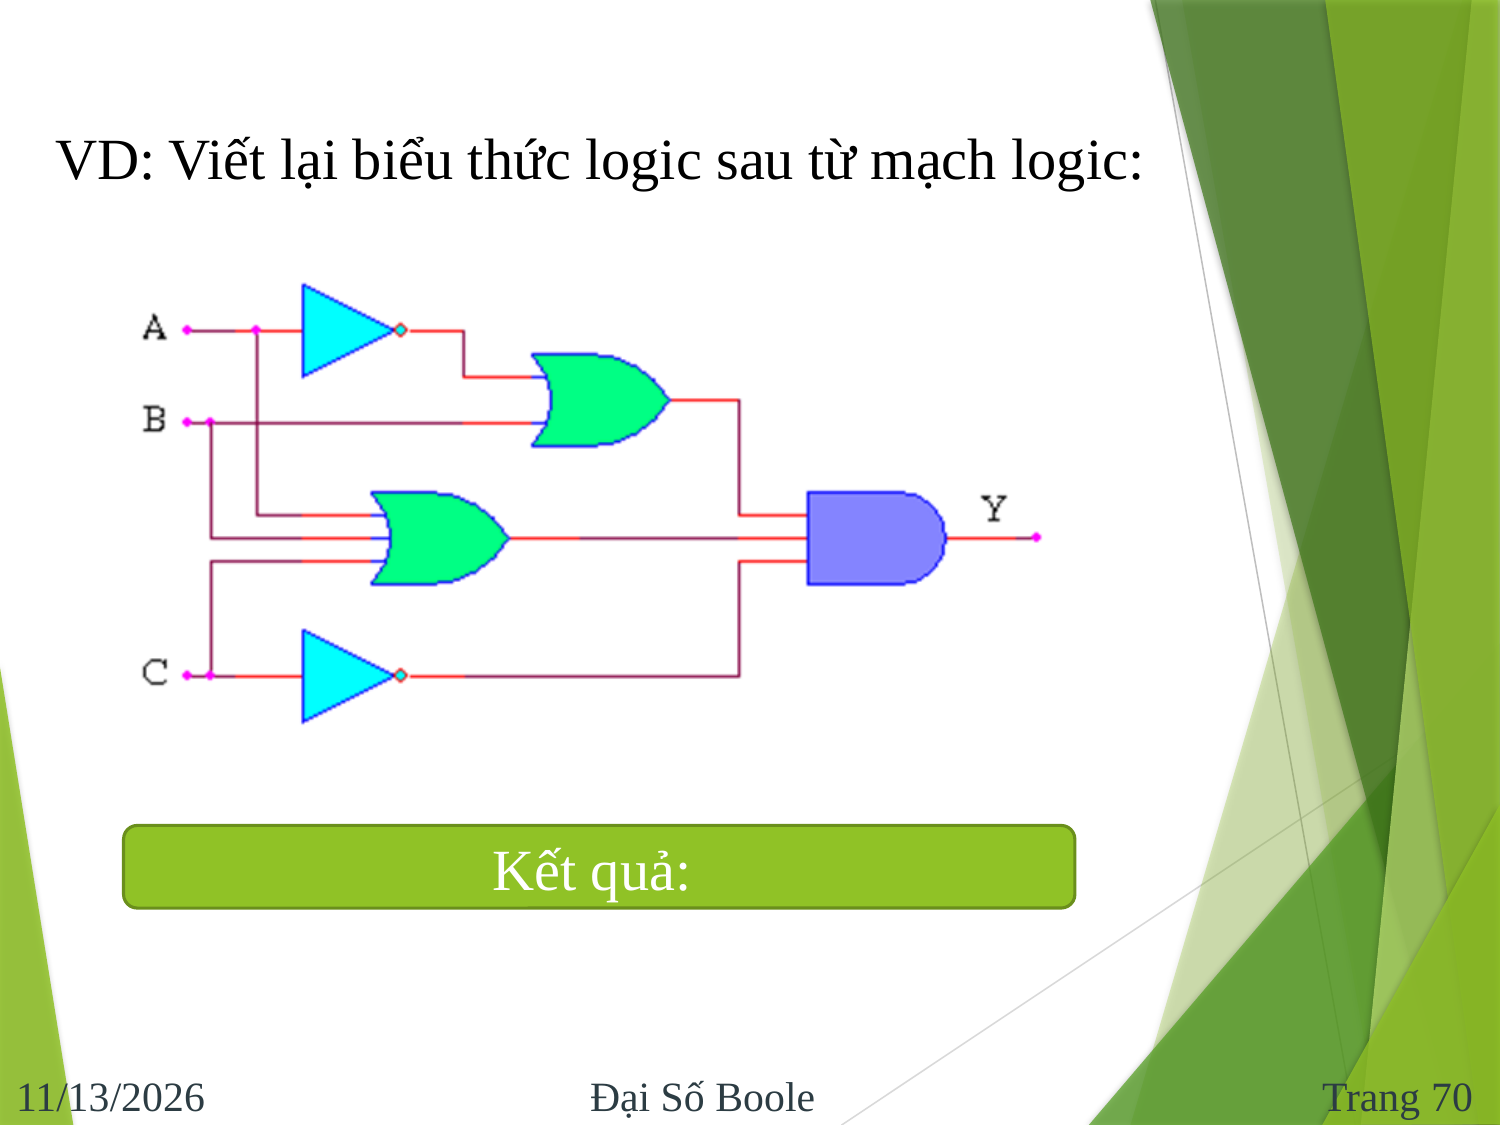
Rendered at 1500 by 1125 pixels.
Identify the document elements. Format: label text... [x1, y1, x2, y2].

footer Đại Số Boole [575, 1065, 864, 1125]
slide_number Trang 70 [1287, 1065, 1488, 1125]
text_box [124, 275, 1076, 738]
text_box VD: Viết lại biểu thức logic sau từ mạch logic: [40, 113, 1160, 199]
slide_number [0, 1065, 221, 1125]
